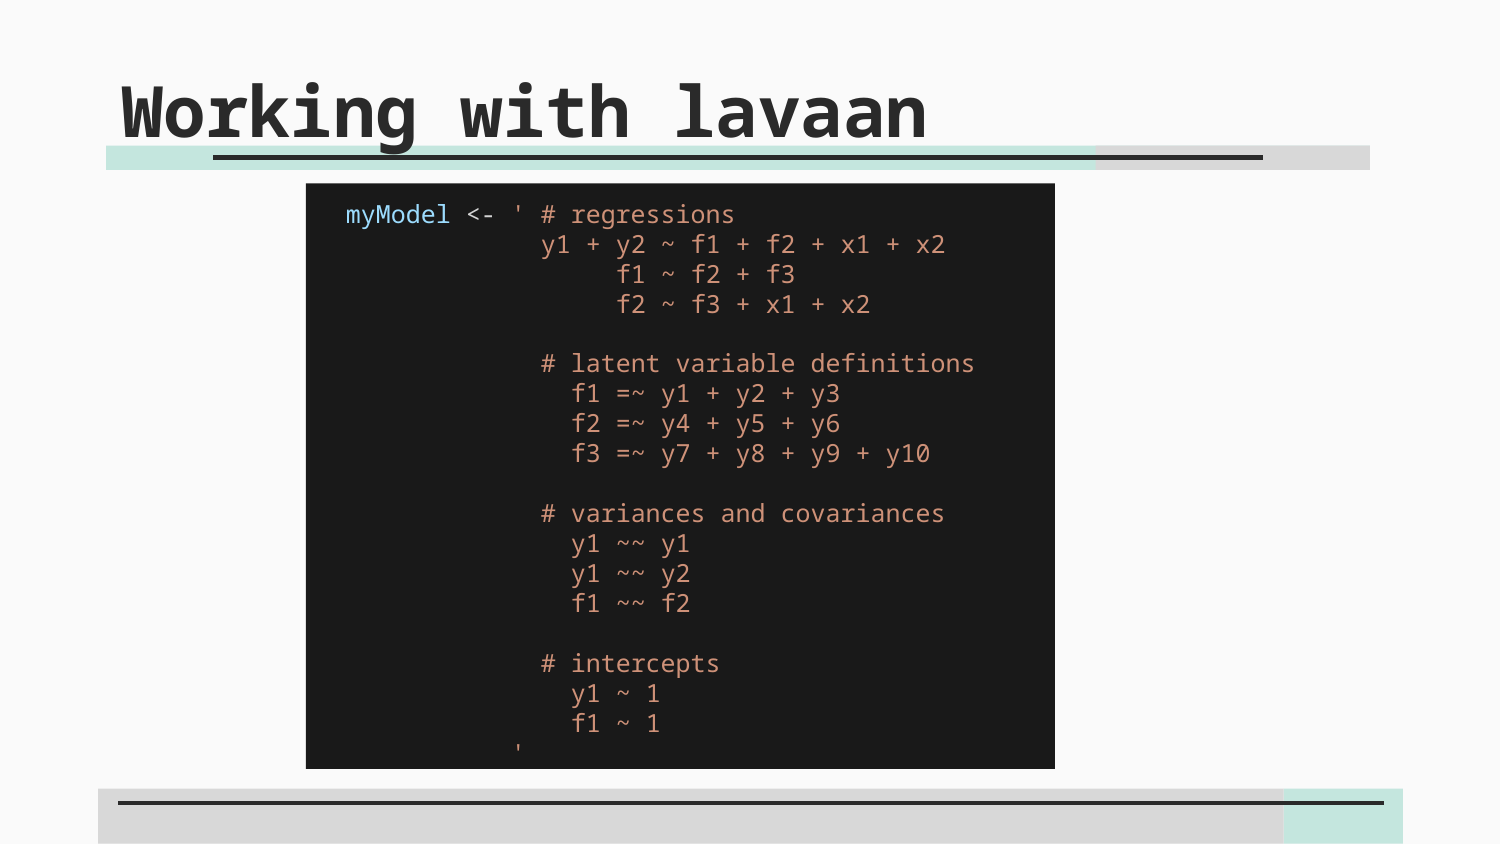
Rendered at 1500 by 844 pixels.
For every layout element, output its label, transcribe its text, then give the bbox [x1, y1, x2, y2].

list myModel <- ' # regressions y1 + y2 ~ f1 + f2 + x1 + x2 f1 ~ f2 + f3 f2 ~ f3 + x1 + x2 # latent variable definitions f1 =~ y1 + y2 + y3 f2 =~ y4 + y5 + y6 f3 =~ y7 + y8 + y9 + y10 # variances and covariances y1 ~~ y1 y1 ~~ y2 f1 ~~ f2 # intercepts y1 ~ 1 f1 ~ 1 ' [305, 183, 1055, 769]
title Working with lavaan [106, 52, 1370, 146]
